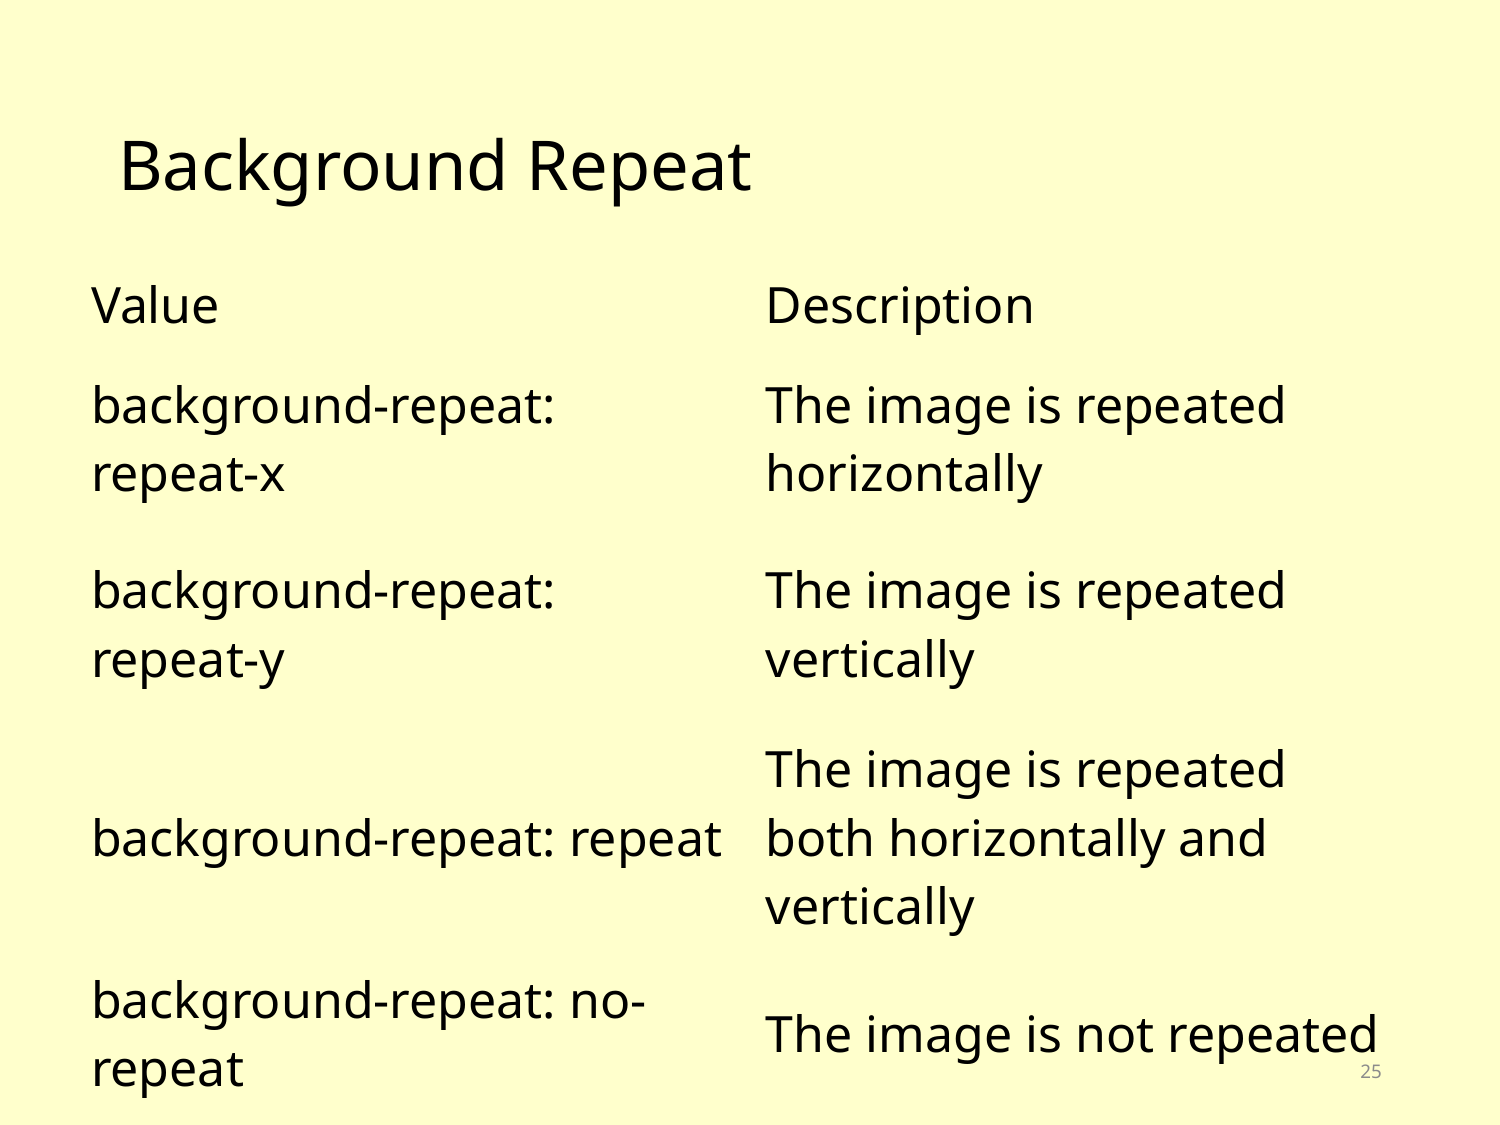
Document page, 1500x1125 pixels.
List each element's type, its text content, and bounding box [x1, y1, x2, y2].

slide_number 25 [1059, 1042, 1397, 1103]
table_cell The image is repeated both horizontally and vertically [750, 716, 1425, 957]
table_cell The image is repeated horizontally [750, 346, 1425, 531]
table_cell background-repeat: repeat-y [75, 531, 750, 716]
table_cell background-repeat: repeat [75, 716, 750, 957]
table_header Value [75, 262, 750, 346]
table_cell The image is not repeated [750, 957, 1425, 1109]
table_cell background-repeat: repeat-x [75, 346, 750, 531]
table_header Description [750, 262, 1425, 346]
title Background Repeat [103, 59, 1397, 262]
table_cell background-repeat: no-repeat [75, 957, 750, 1109]
table_cell The image is repeated vertically [750, 531, 1425, 716]
